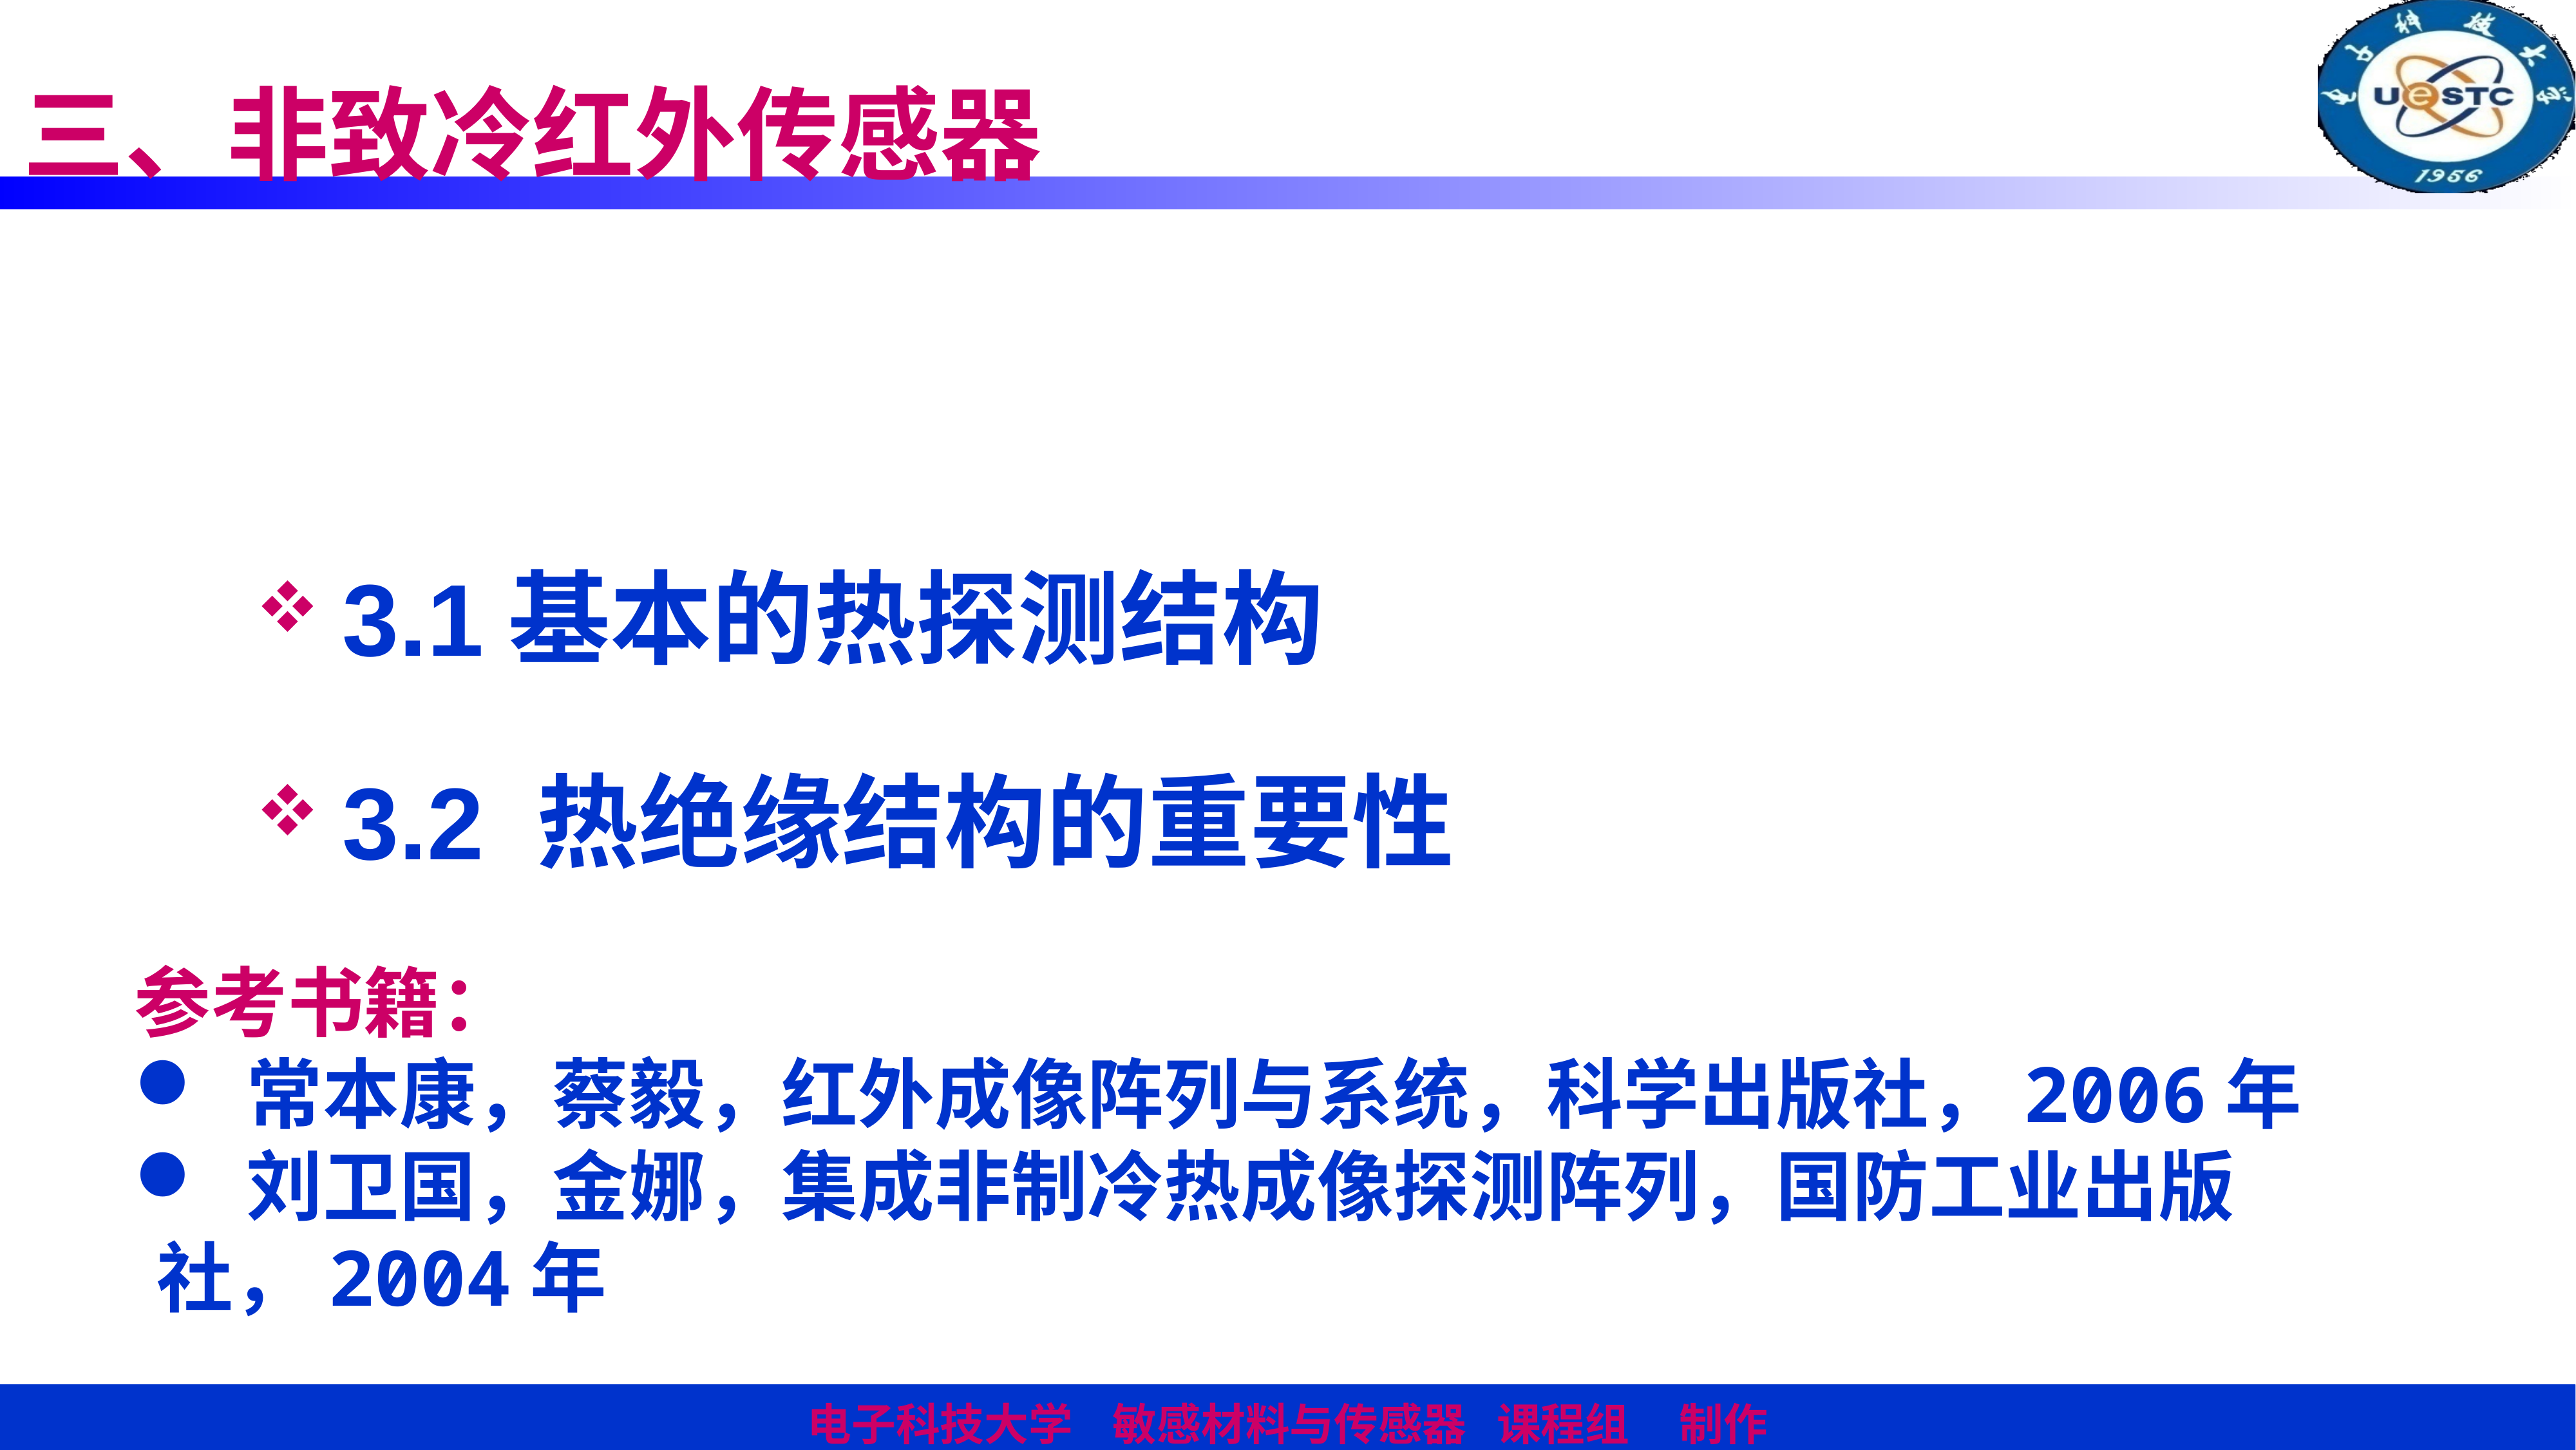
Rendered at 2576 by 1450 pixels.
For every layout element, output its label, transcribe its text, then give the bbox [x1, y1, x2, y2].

text_box 3.1基本的热探测结构 3.2 热绝缘结构的重要性 [232, 481, 1651, 832]
picture [2318, 0, 2576, 193]
text_box 三、非致冷红外传感器 [0, 30, 1379, 233]
text_box 参考书籍： 常本康，蔡毅，红外成像阵列与系统，科学出版社，2006年 刘卫国，金娜，集成非制冷热成像探测阵列，国防工业出版社，2004年 [111, 1044, 2576, 1324]
